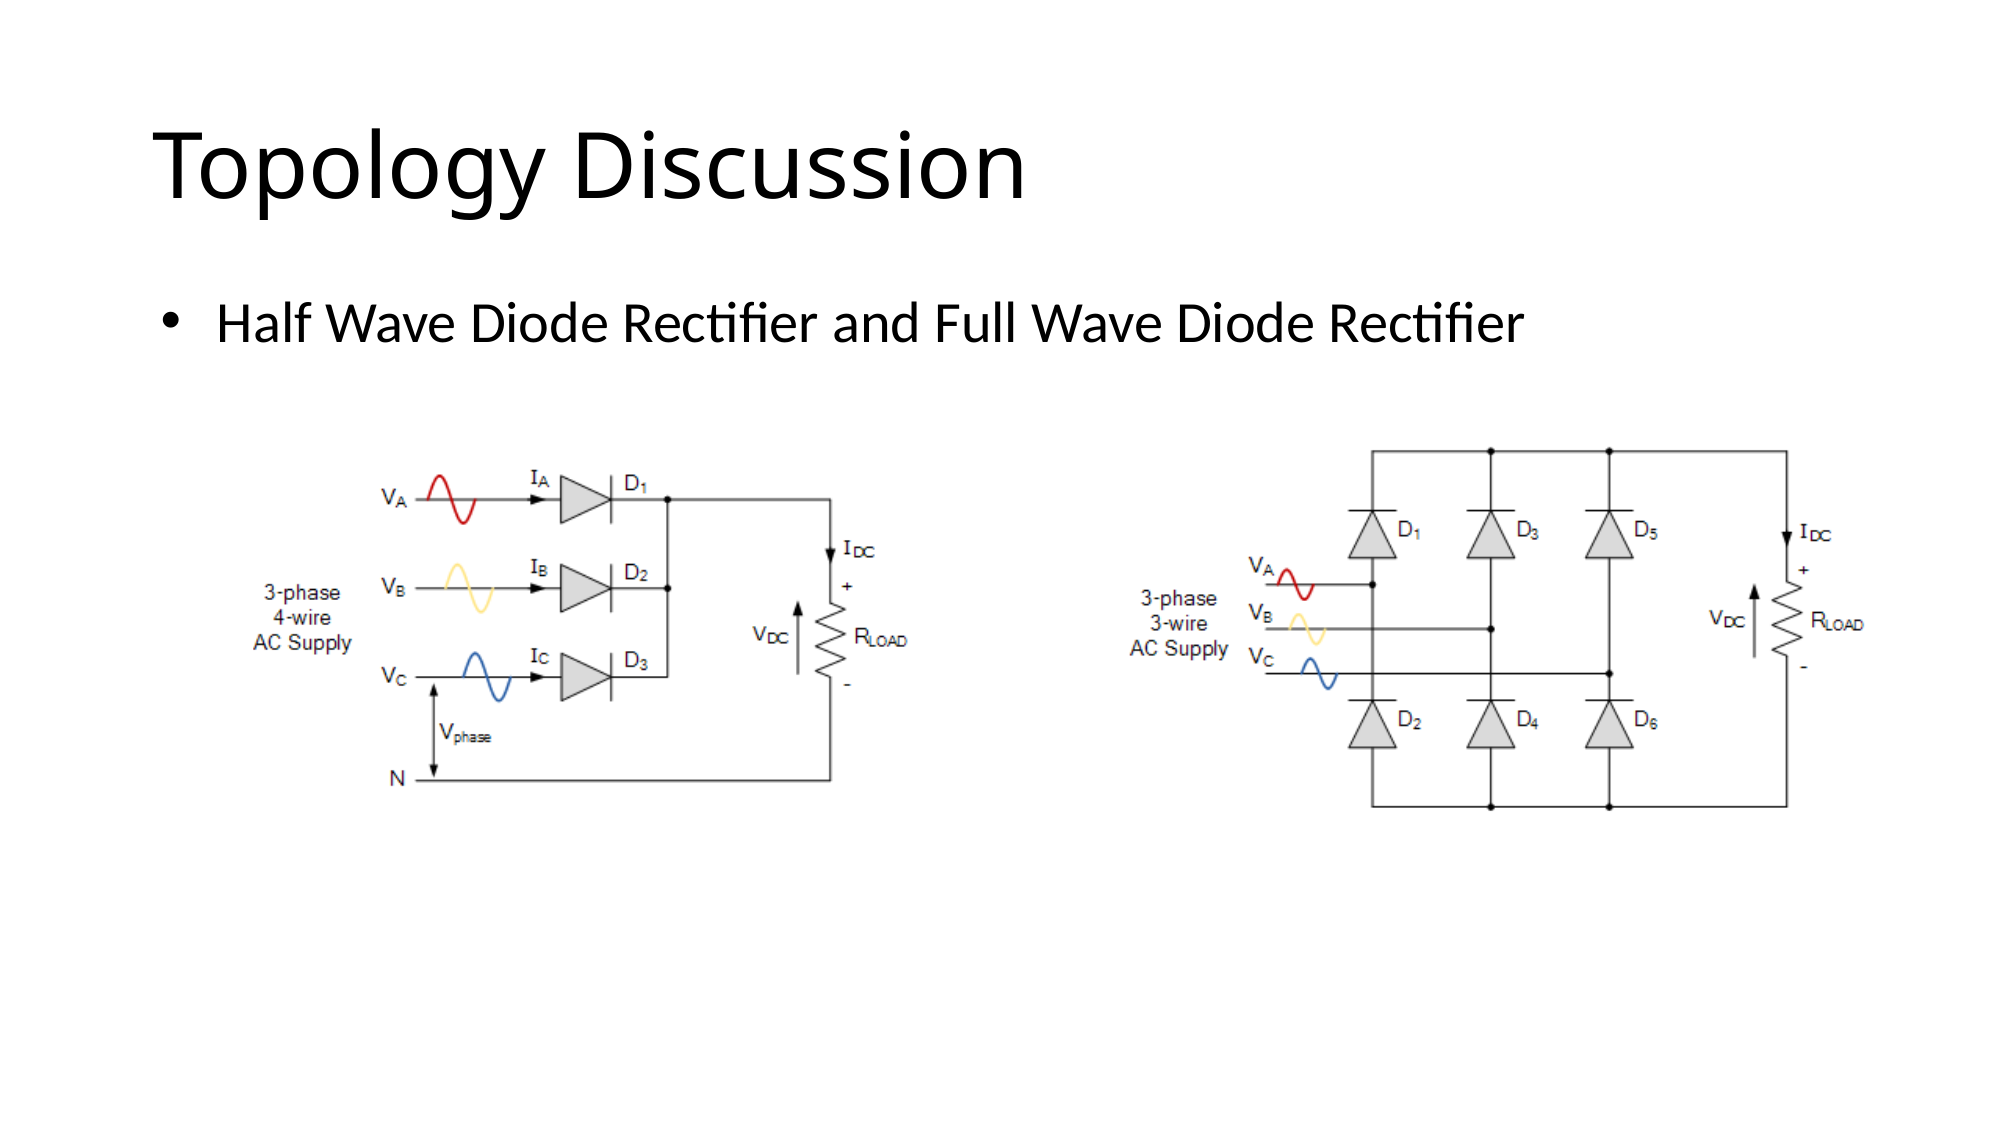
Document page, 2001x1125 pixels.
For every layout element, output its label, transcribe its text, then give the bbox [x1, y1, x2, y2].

text_box Half Wave Diode Rectifier and Full Wave Diode Rectifier [145, 277, 1555, 432]
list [1088, 427, 1919, 833]
picture [191, 442, 964, 819]
title Topology Discussion [137, 59, 1863, 278]
